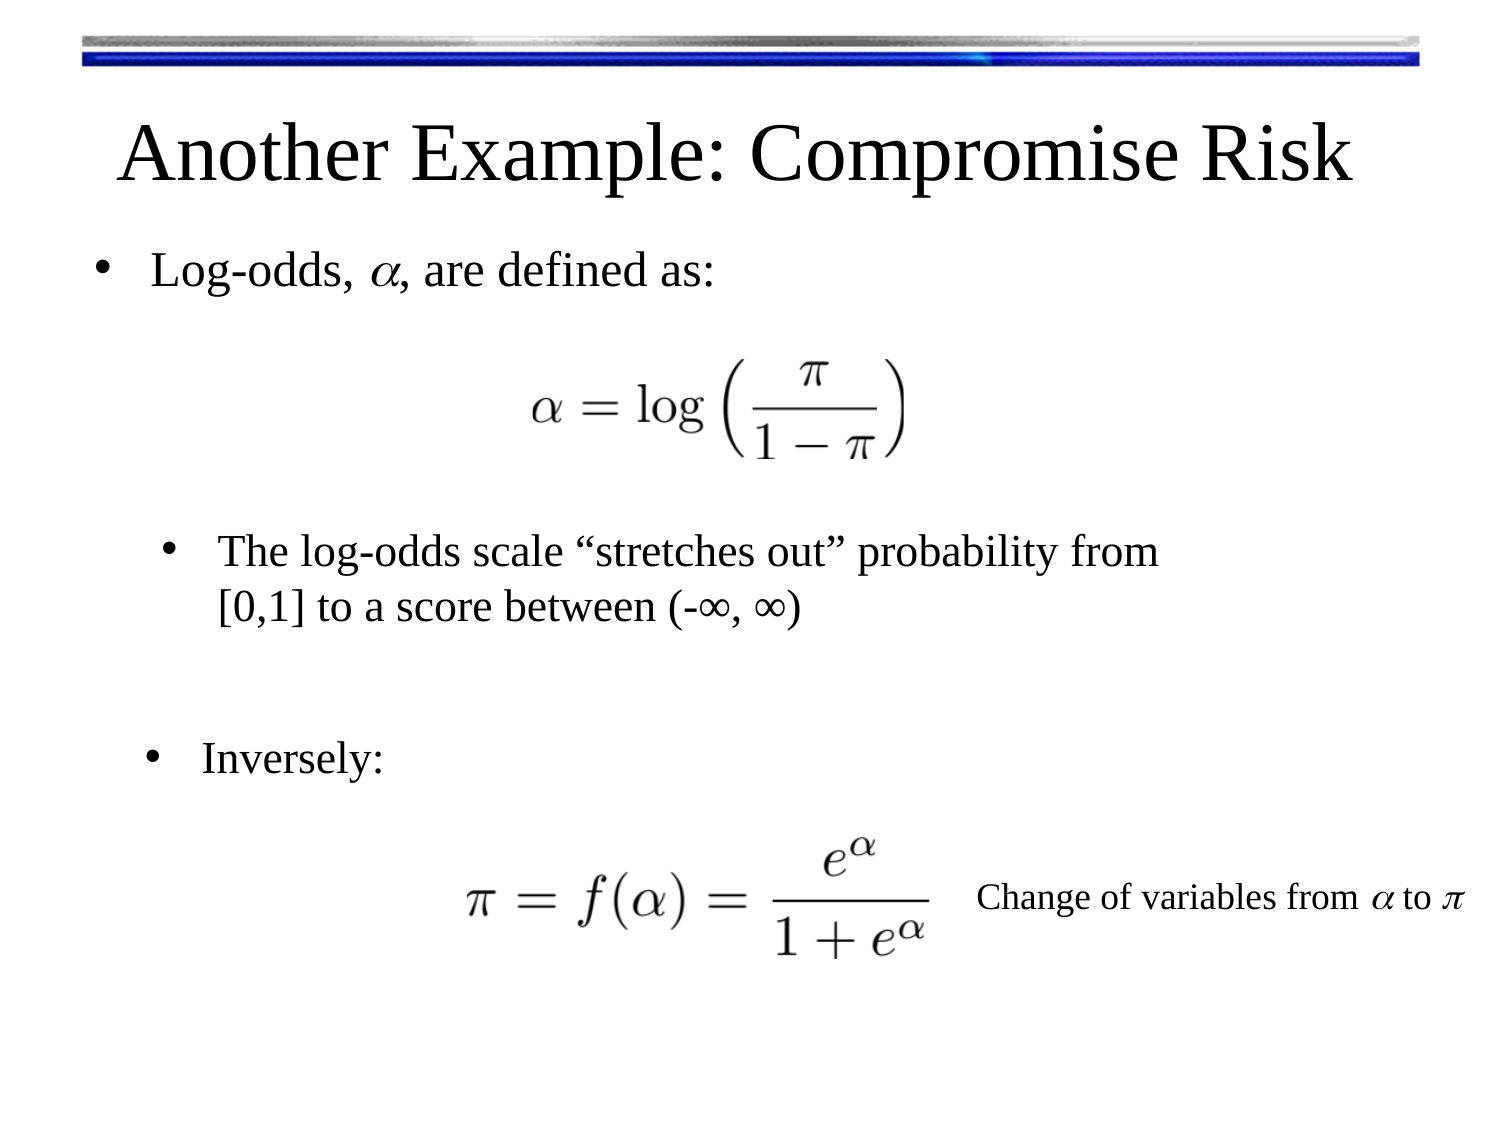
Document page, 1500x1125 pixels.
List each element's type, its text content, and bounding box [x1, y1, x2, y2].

text_box The log-odds scale “stretches out” probability from [0,1] to a score between (-∞, ∞) [146, 512, 1233, 638]
picture [466, 836, 930, 959]
text_box Another Example: Compromise Risk [101, 89, 1371, 205]
picture [79, 31, 1426, 72]
picture [532, 359, 904, 459]
text_box Change of variables from a to p [961, 865, 1477, 925]
text_box Log-odds, a, are defined as: [79, 229, 1425, 305]
text_box Inversely: [130, 720, 1216, 791]
